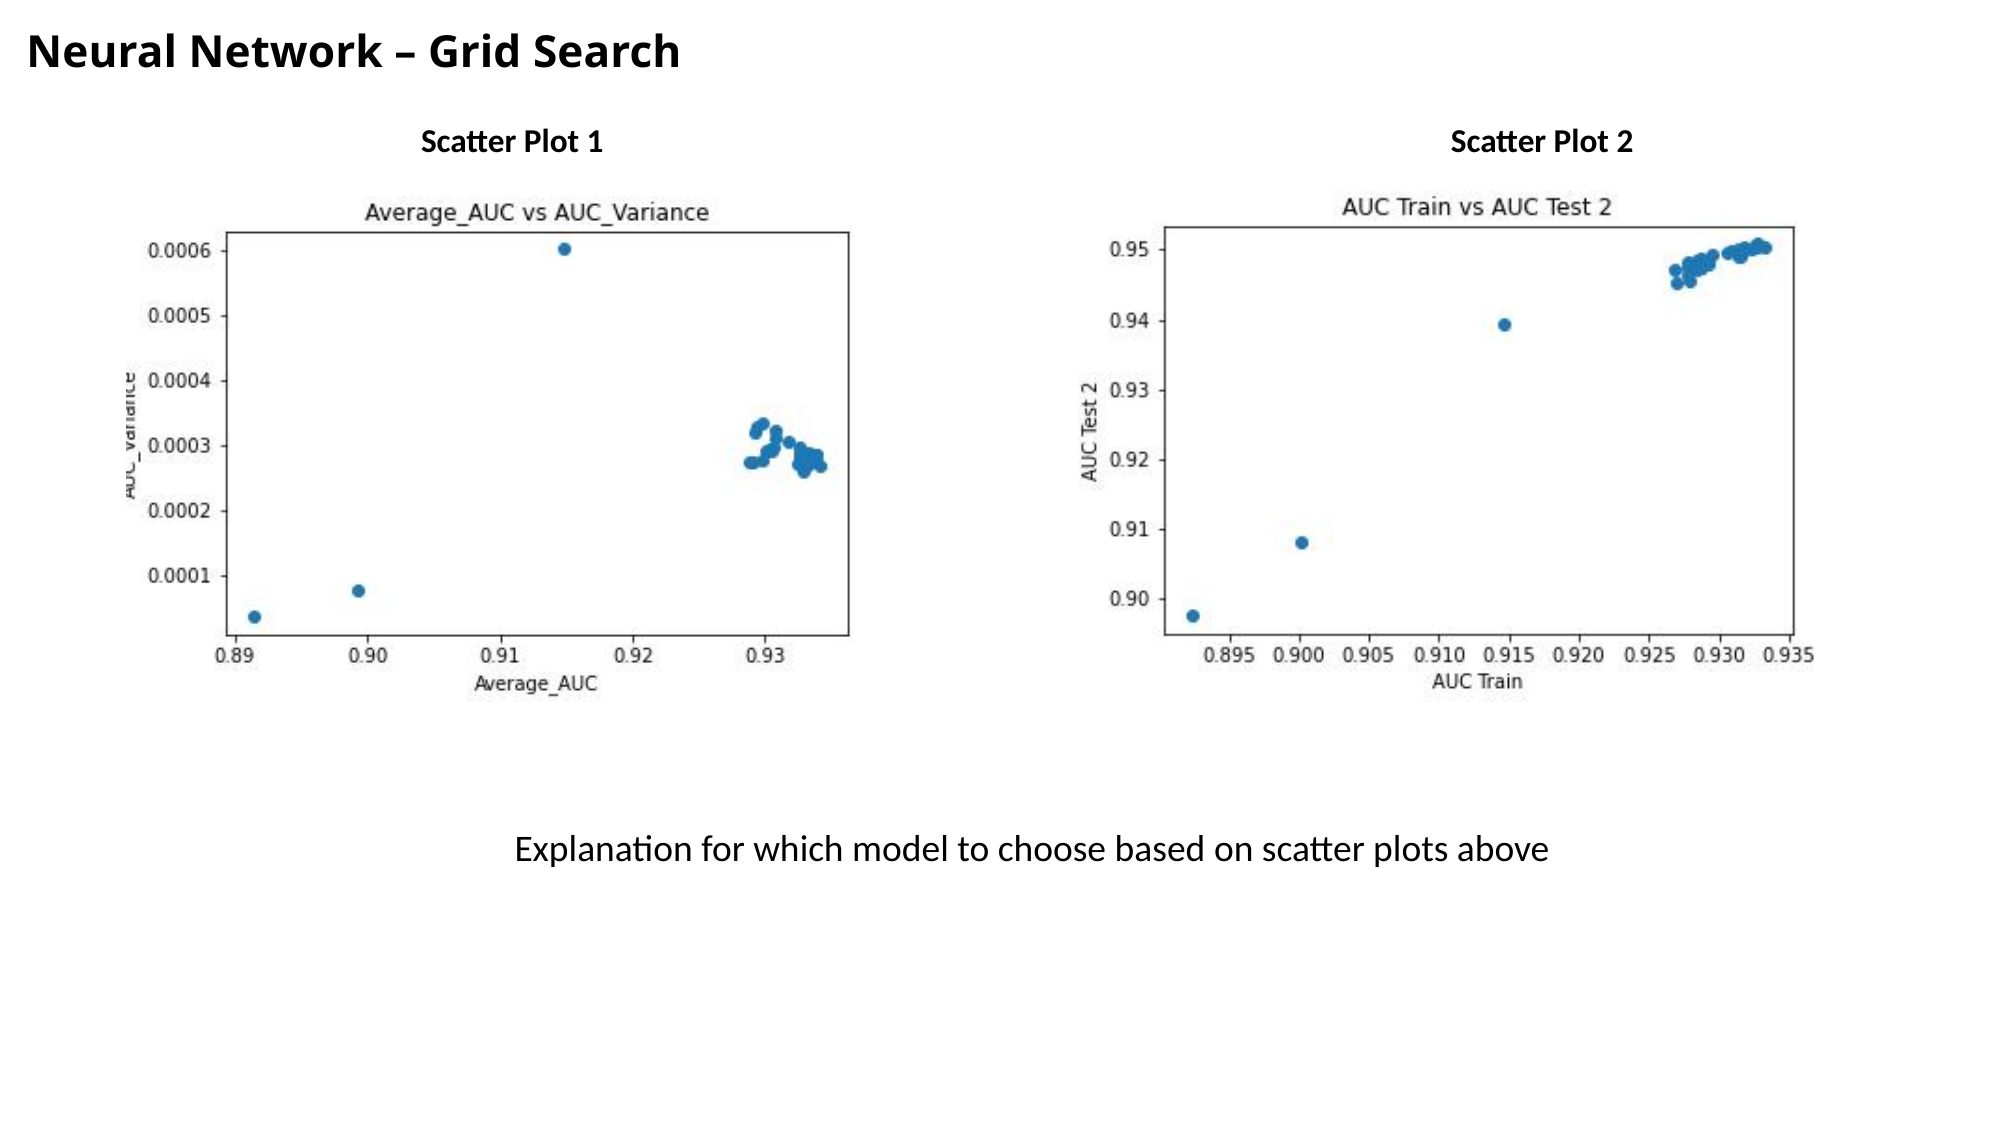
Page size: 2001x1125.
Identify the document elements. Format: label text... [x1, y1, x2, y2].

text_box Scatter Plot 2 [1347, 112, 1662, 161]
text_box Scatter Plot 1 [382, 112, 643, 167]
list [126, 167, 928, 702]
picture [1063, 161, 1874, 702]
text_box Explanation for which model to choose based on scatter plots above [146, 816, 1919, 876]
title Neural Network – Grid Search [11, 21, 1737, 85]
